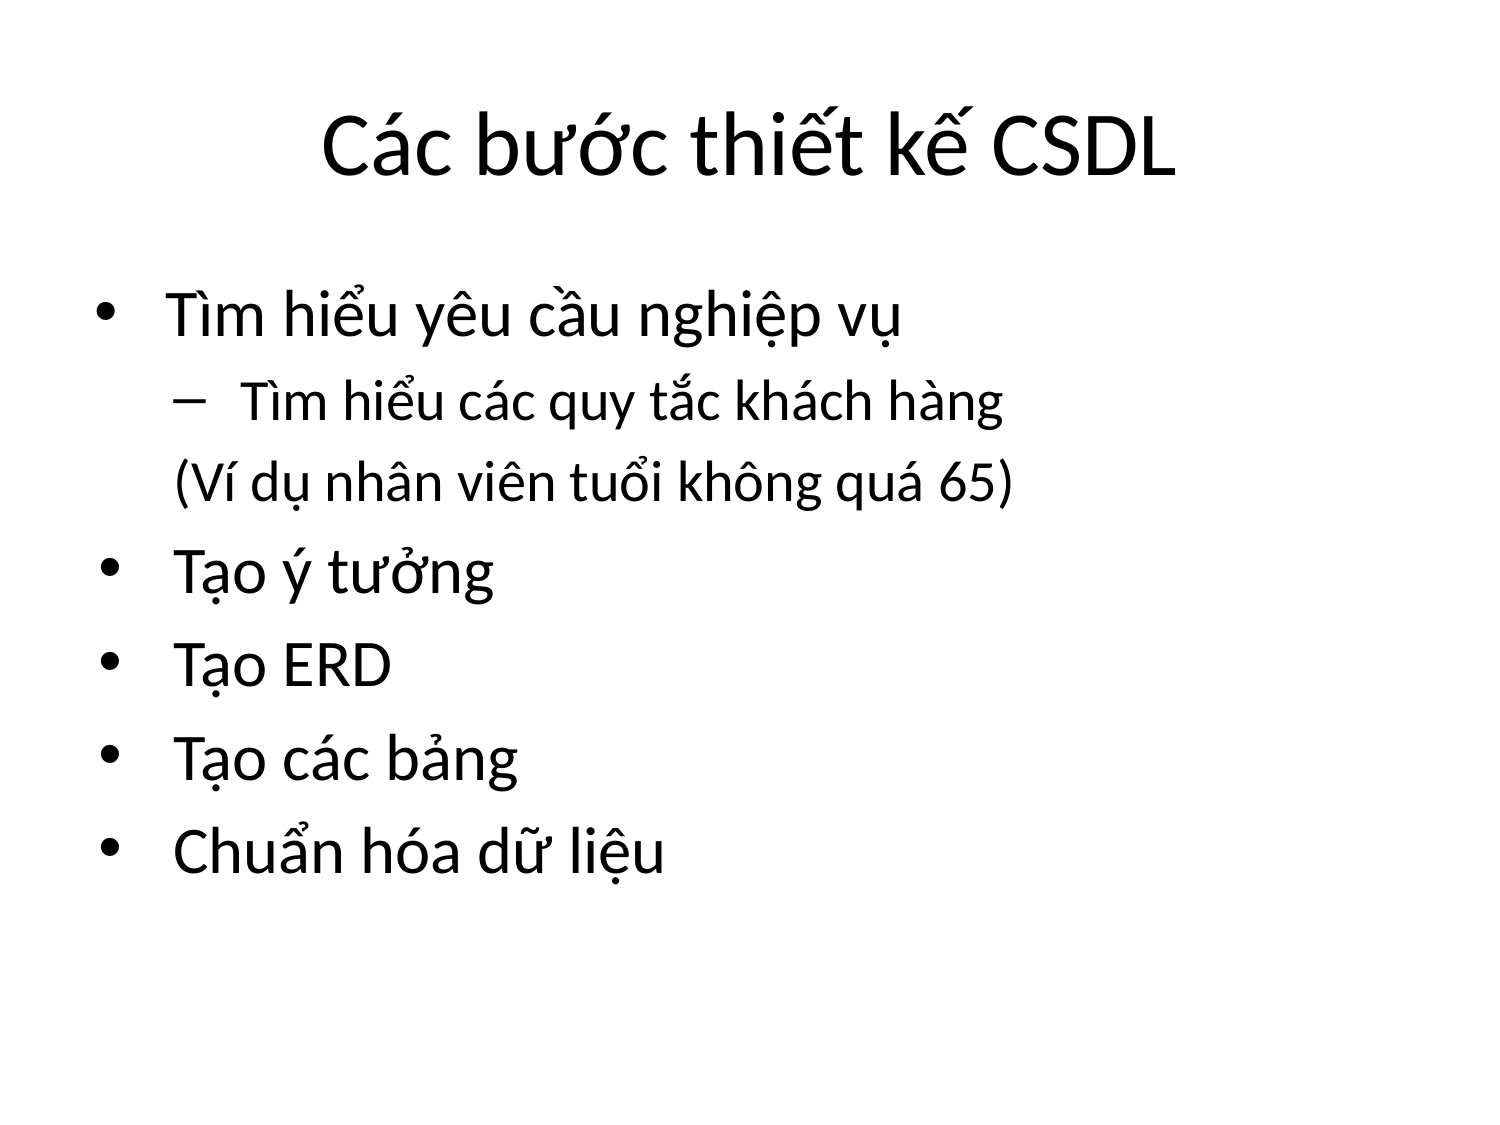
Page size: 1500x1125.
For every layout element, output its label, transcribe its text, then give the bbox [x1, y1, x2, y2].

list Tìm hiểu yêu cầu nghiệp vụ Tìm hiểu các quy tắc khách hàng (Ví dụ nhân viên tuổi không quá 65) Tạo ý tưởng Tạo ERD Tạo các bảng Chuẩn hóa dữ liệu [75, 262, 1425, 1005]
title Các bước thiết kế CSDL [75, 45, 1425, 233]
